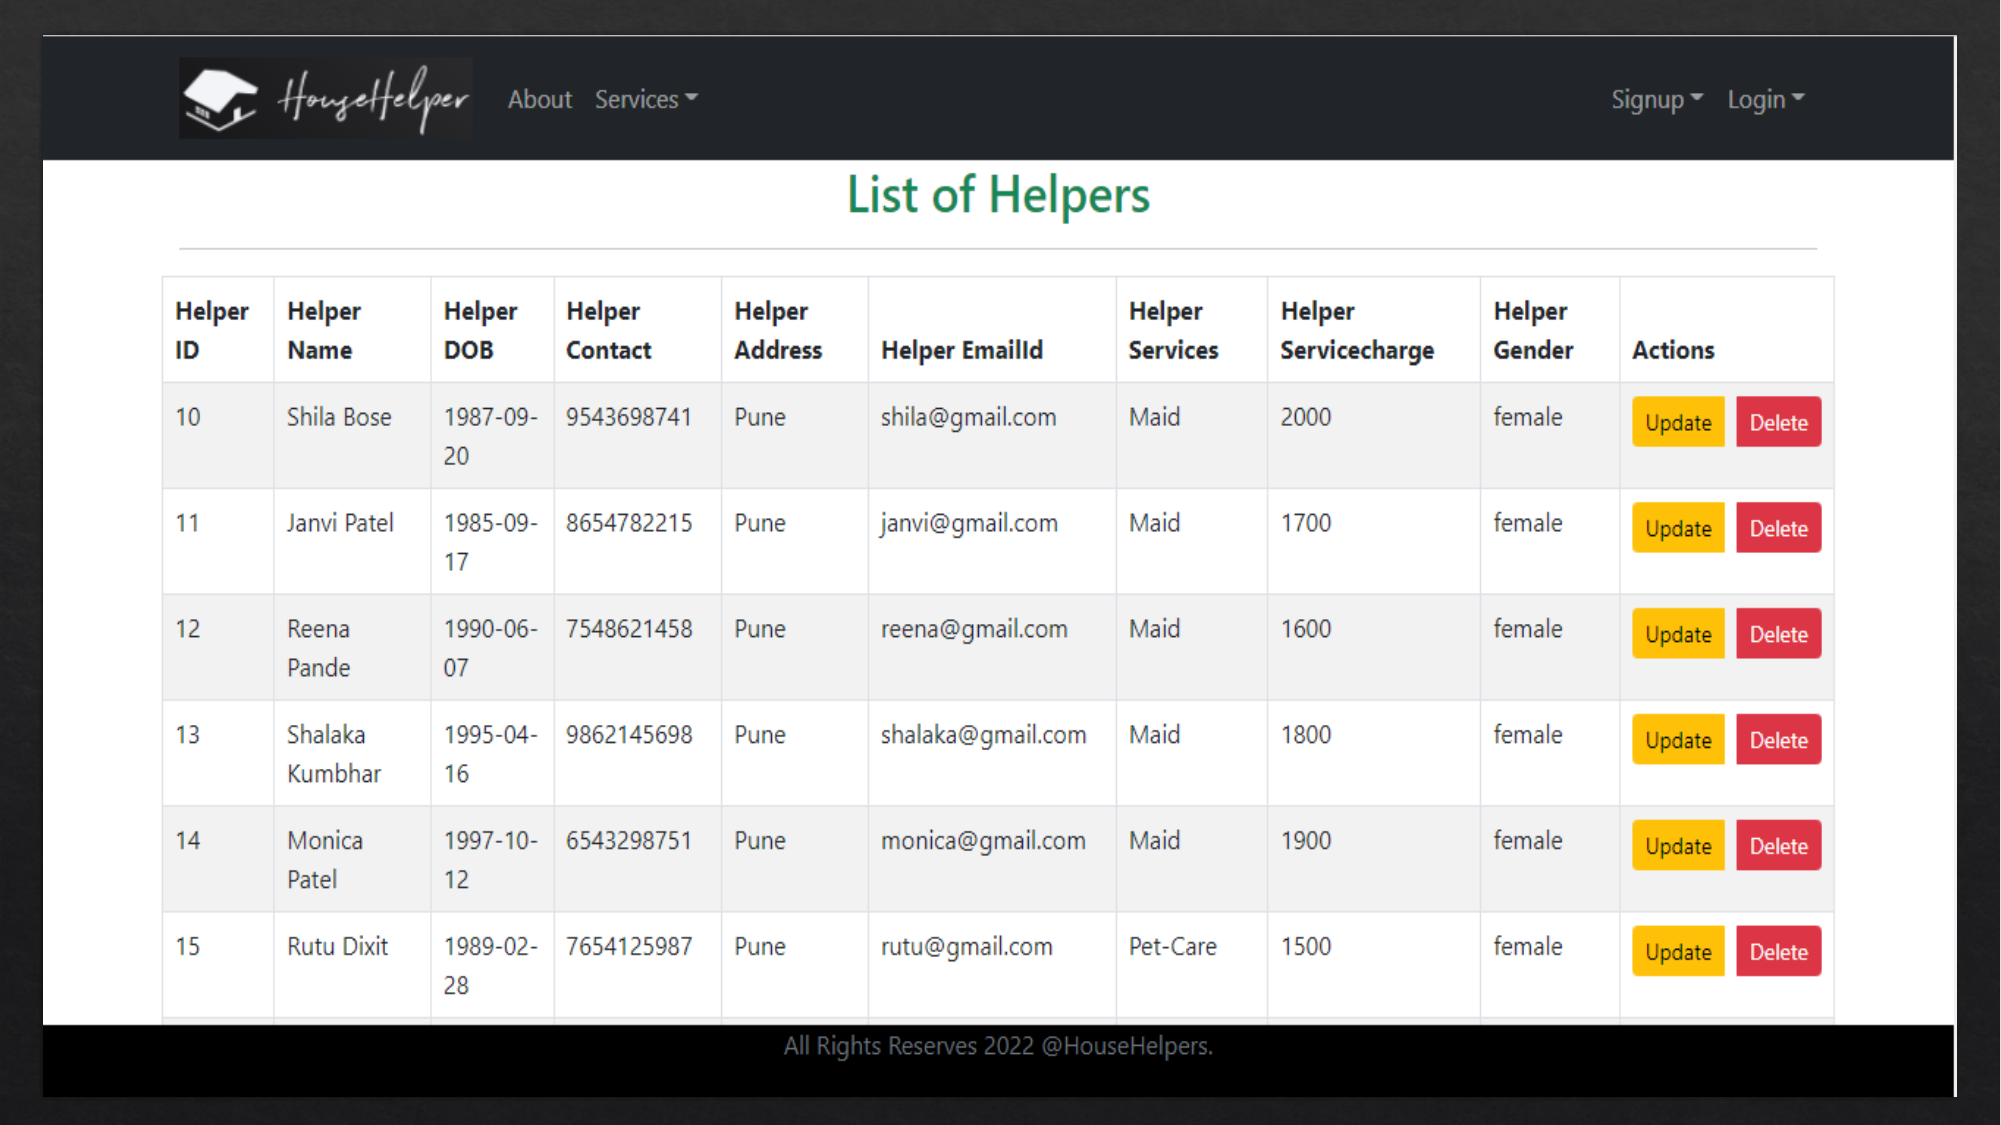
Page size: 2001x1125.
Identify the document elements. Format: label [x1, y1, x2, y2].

list [43, 35, 1957, 1097]
